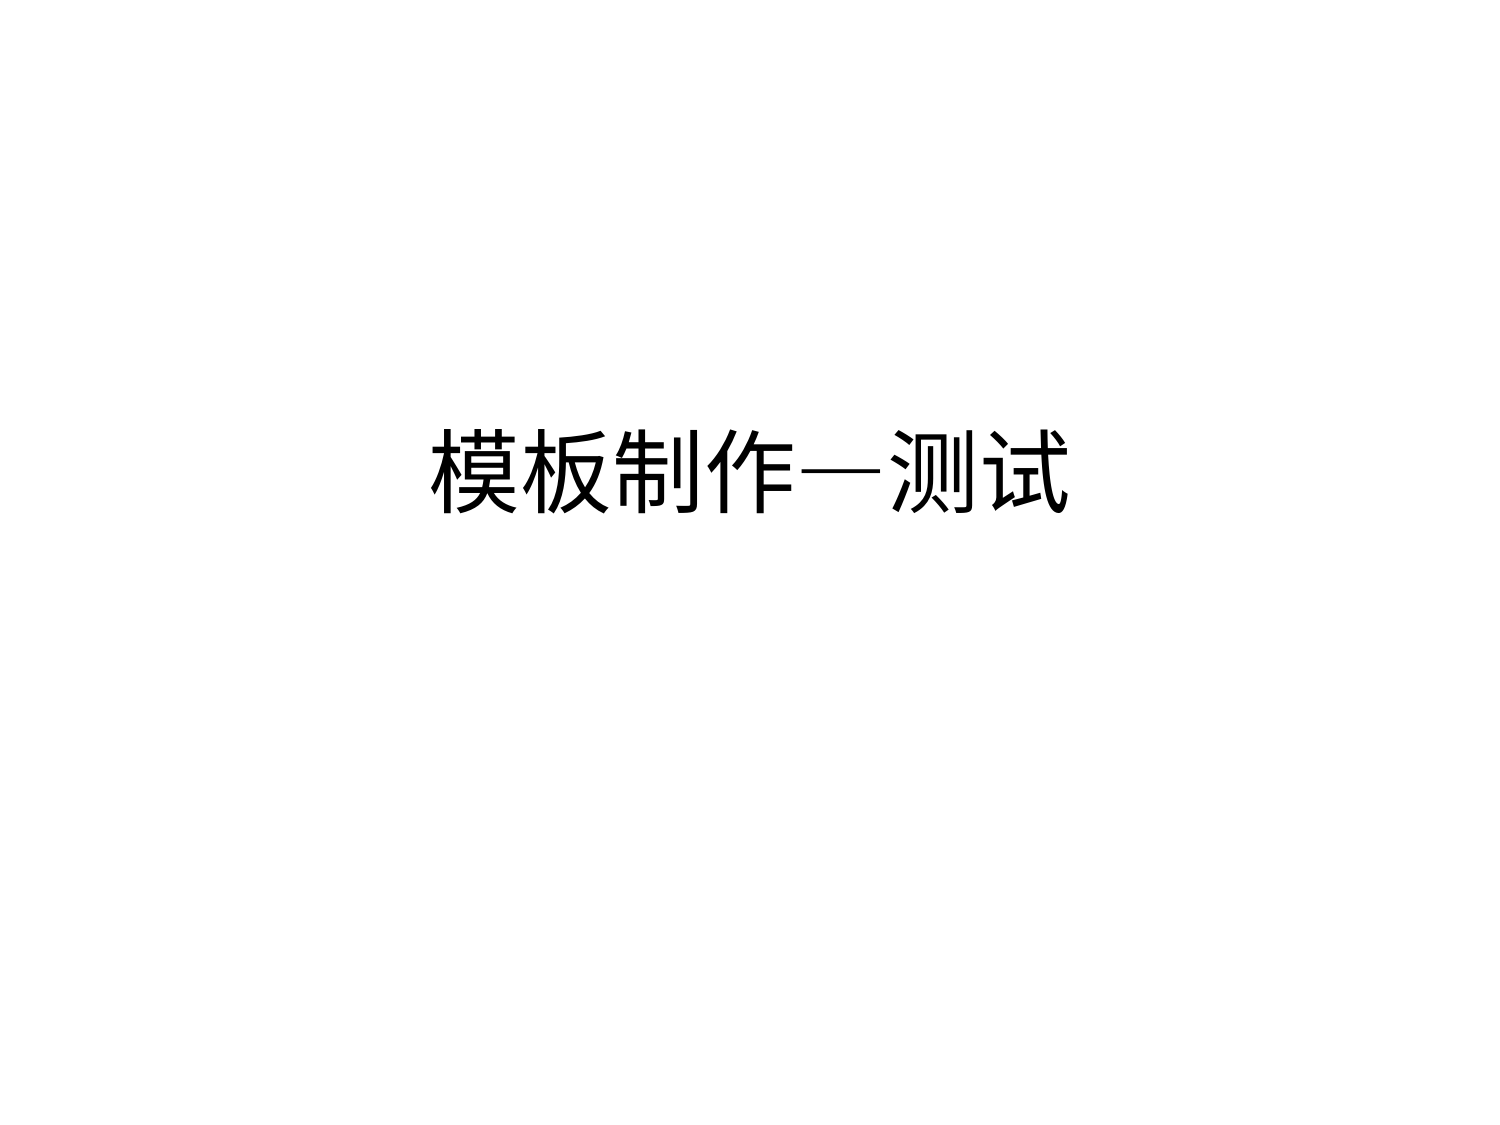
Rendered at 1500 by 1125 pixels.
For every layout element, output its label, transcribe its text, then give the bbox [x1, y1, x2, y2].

title 模板制作—测试 [112, 349, 1388, 591]
